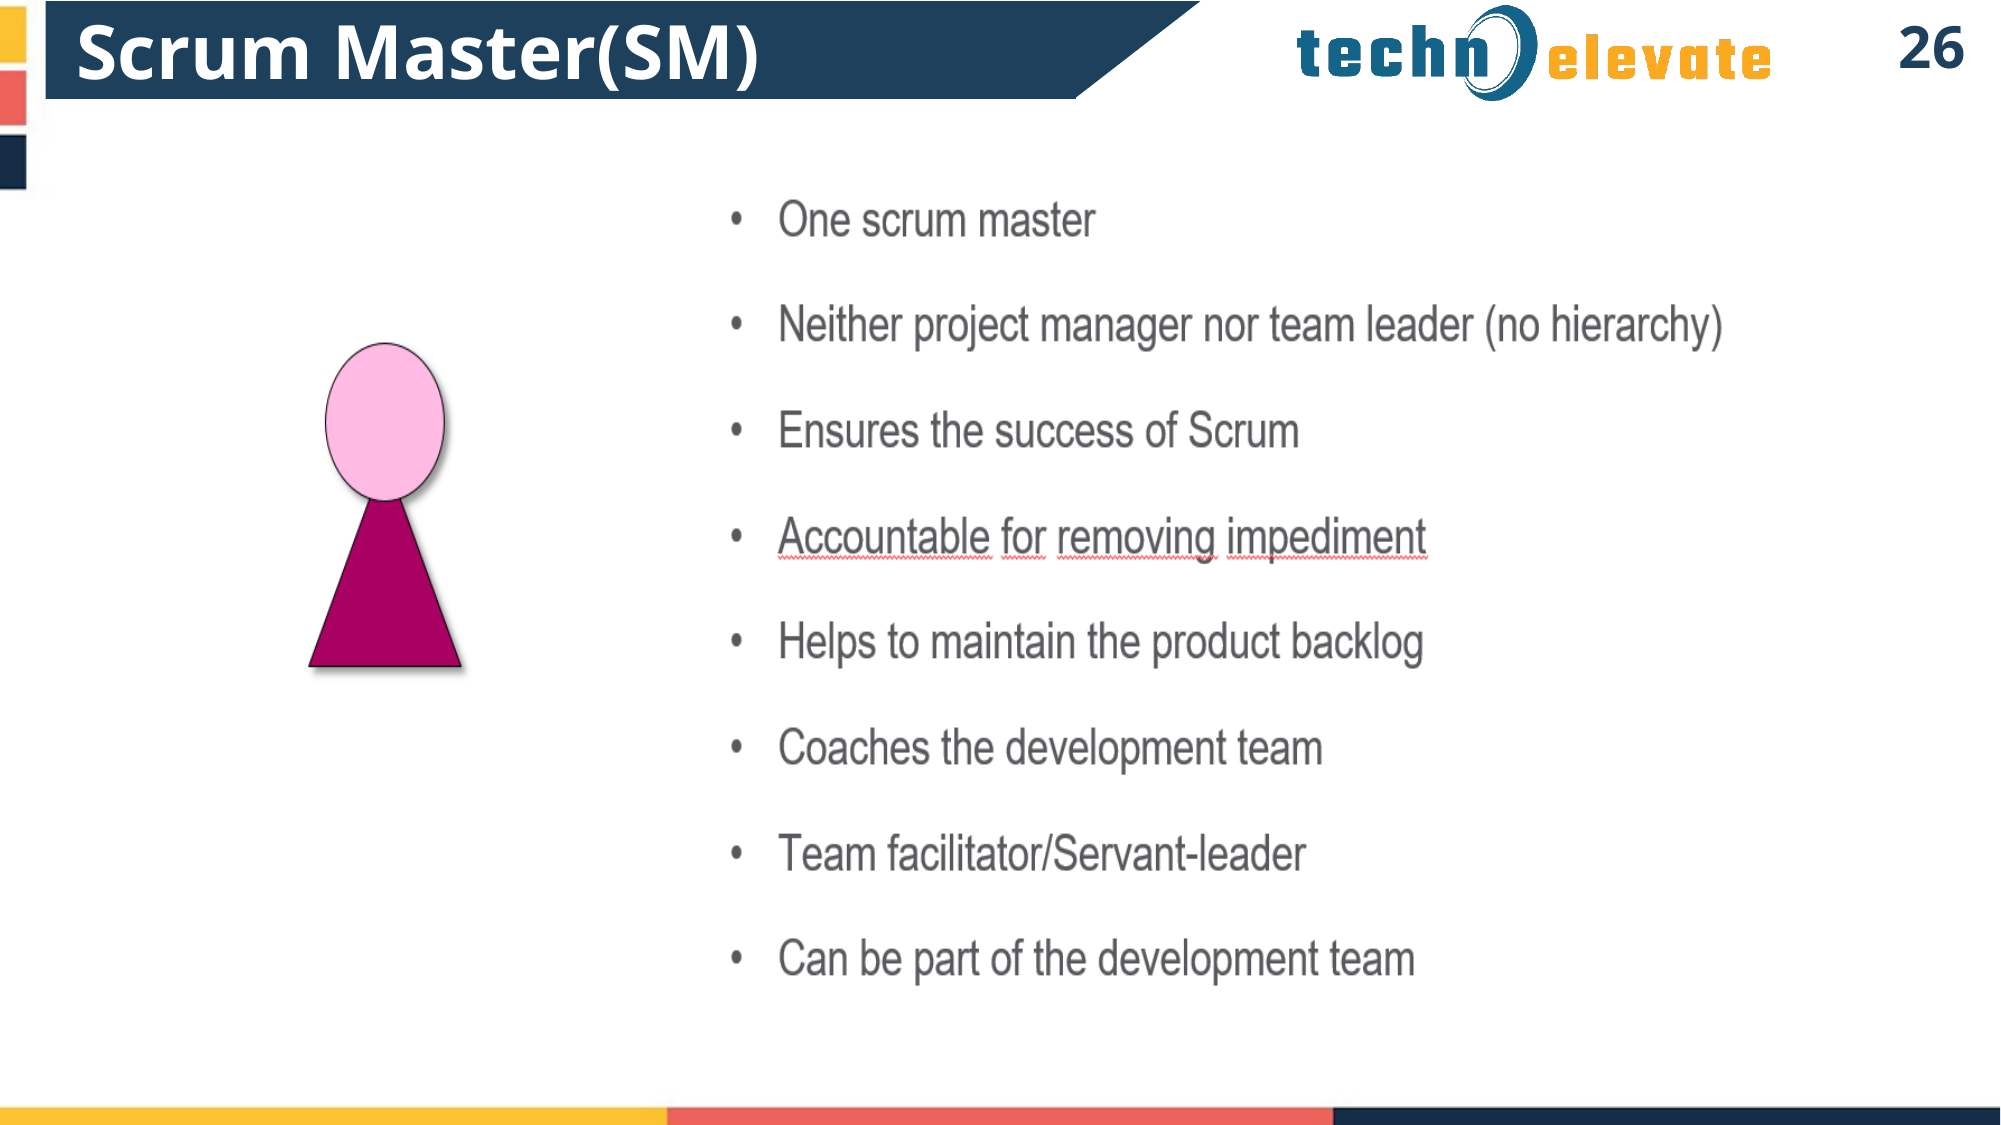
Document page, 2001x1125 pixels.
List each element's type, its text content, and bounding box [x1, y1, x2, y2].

list Scrum Master(SM) [45, 0, 1055, 99]
slide_number 25 [1865, 15, 1999, 84]
picture [0, 0, 2001, 1125]
